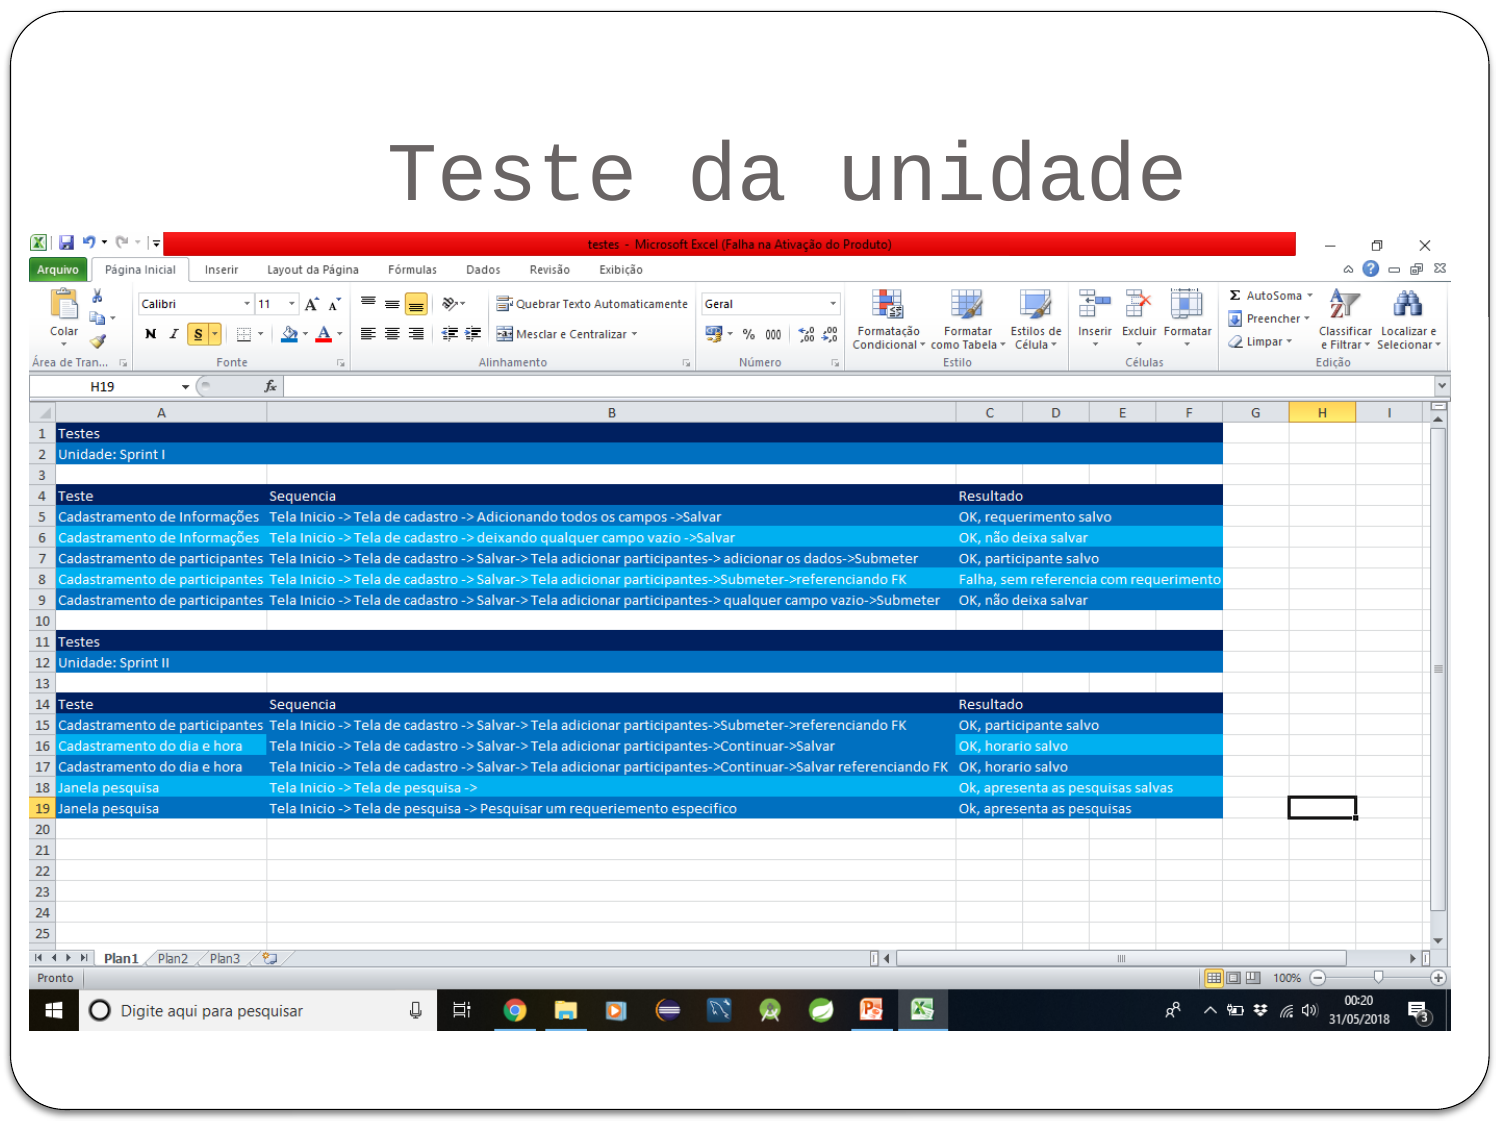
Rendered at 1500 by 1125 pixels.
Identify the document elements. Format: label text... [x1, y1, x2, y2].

picture [29, 231, 1452, 1032]
title Teste da unidade [150, 45, 1425, 229]
